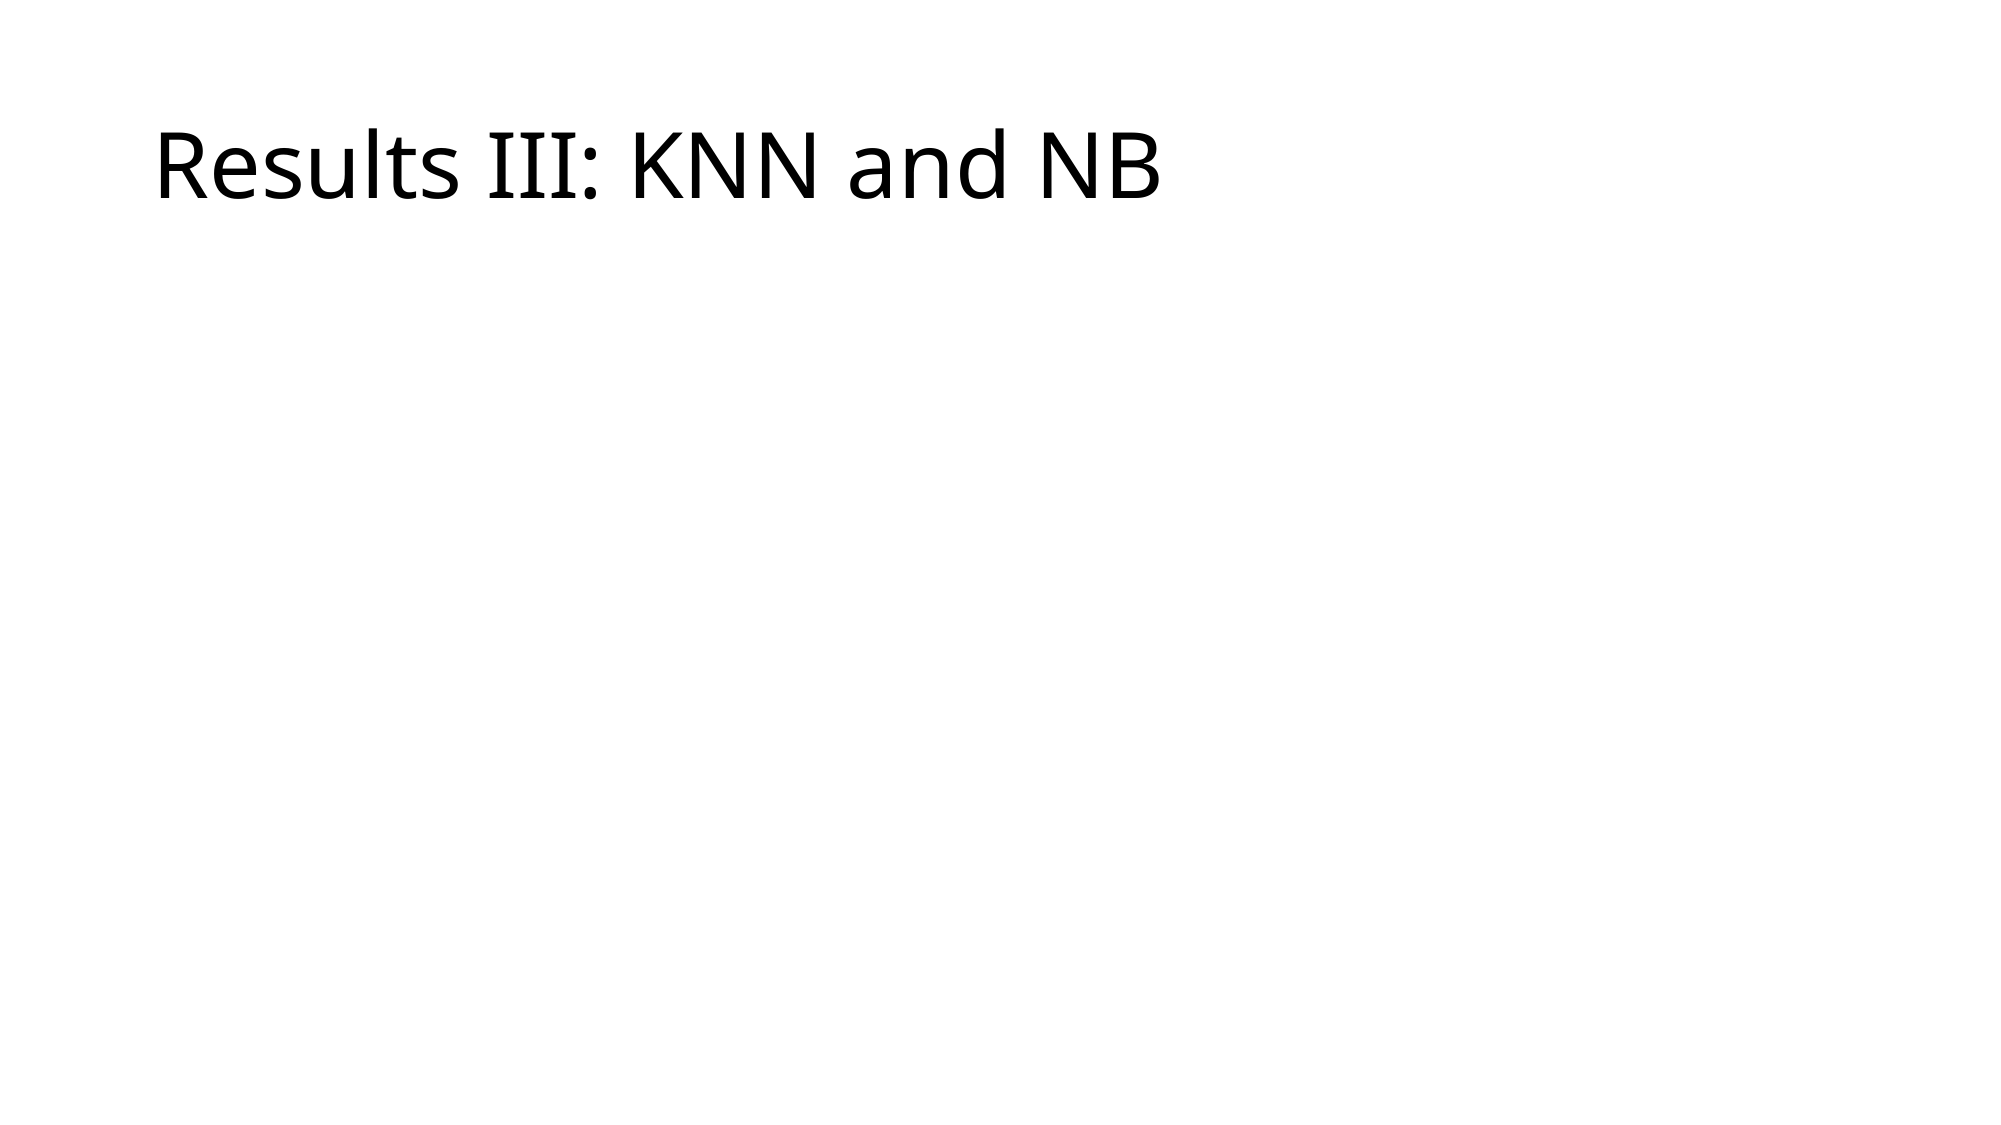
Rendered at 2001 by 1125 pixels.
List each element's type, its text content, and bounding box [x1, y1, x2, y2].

title Results III: KNN and NB [137, 59, 1863, 278]
